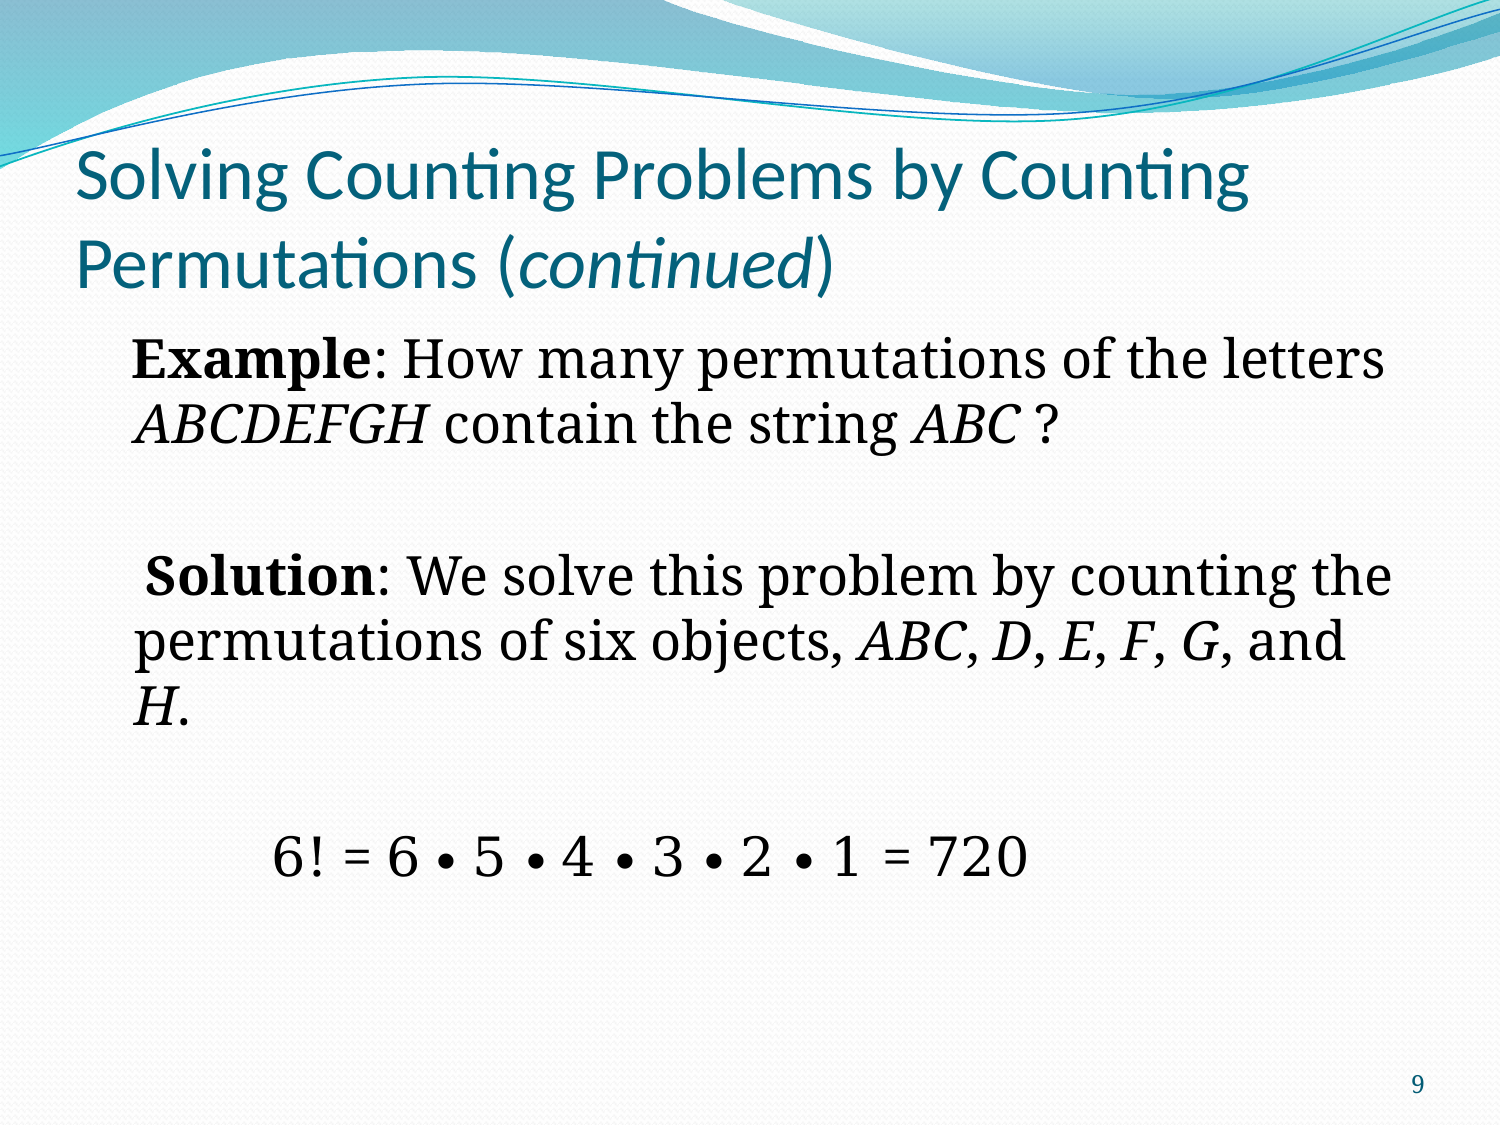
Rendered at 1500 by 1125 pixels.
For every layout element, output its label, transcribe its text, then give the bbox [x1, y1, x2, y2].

title Solving Counting Problems by Counting Permutations (continued) [75, 115, 1425, 303]
list Example: How many permutations of the letters ABCDEFGH contain the string ABC ? Solution: We solve this problem by counting the permutations of six objects, ABC, D, E, F, G, and H. 6! = 6 ∙ 5 ∙ 4 ∙ 3 ∙ 2 ∙ 1 = 720 [75, 317, 1425, 1038]
slide_number 9 [1299, 1042, 1425, 1103]
